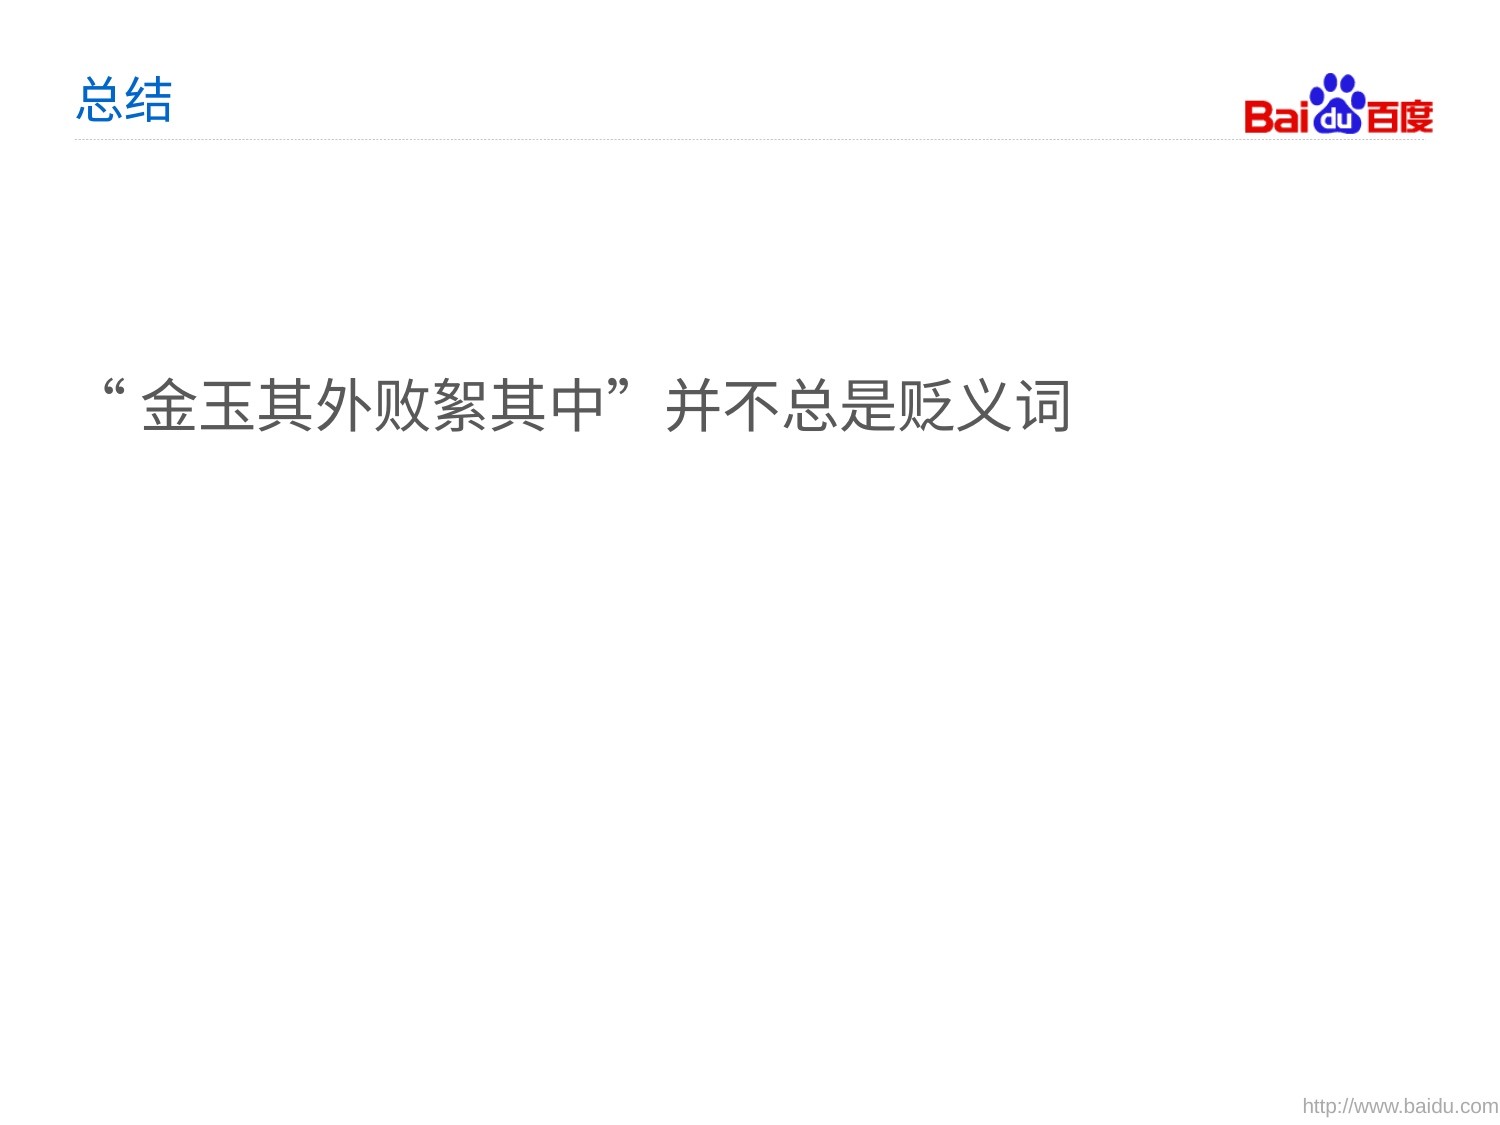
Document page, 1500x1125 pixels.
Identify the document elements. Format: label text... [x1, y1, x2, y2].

picture [1242, 72, 1435, 135]
list “金玉其外败絮其中”并不总是贬义词 [52, 361, 1119, 607]
title 总结 [74, 59, 1241, 138]
